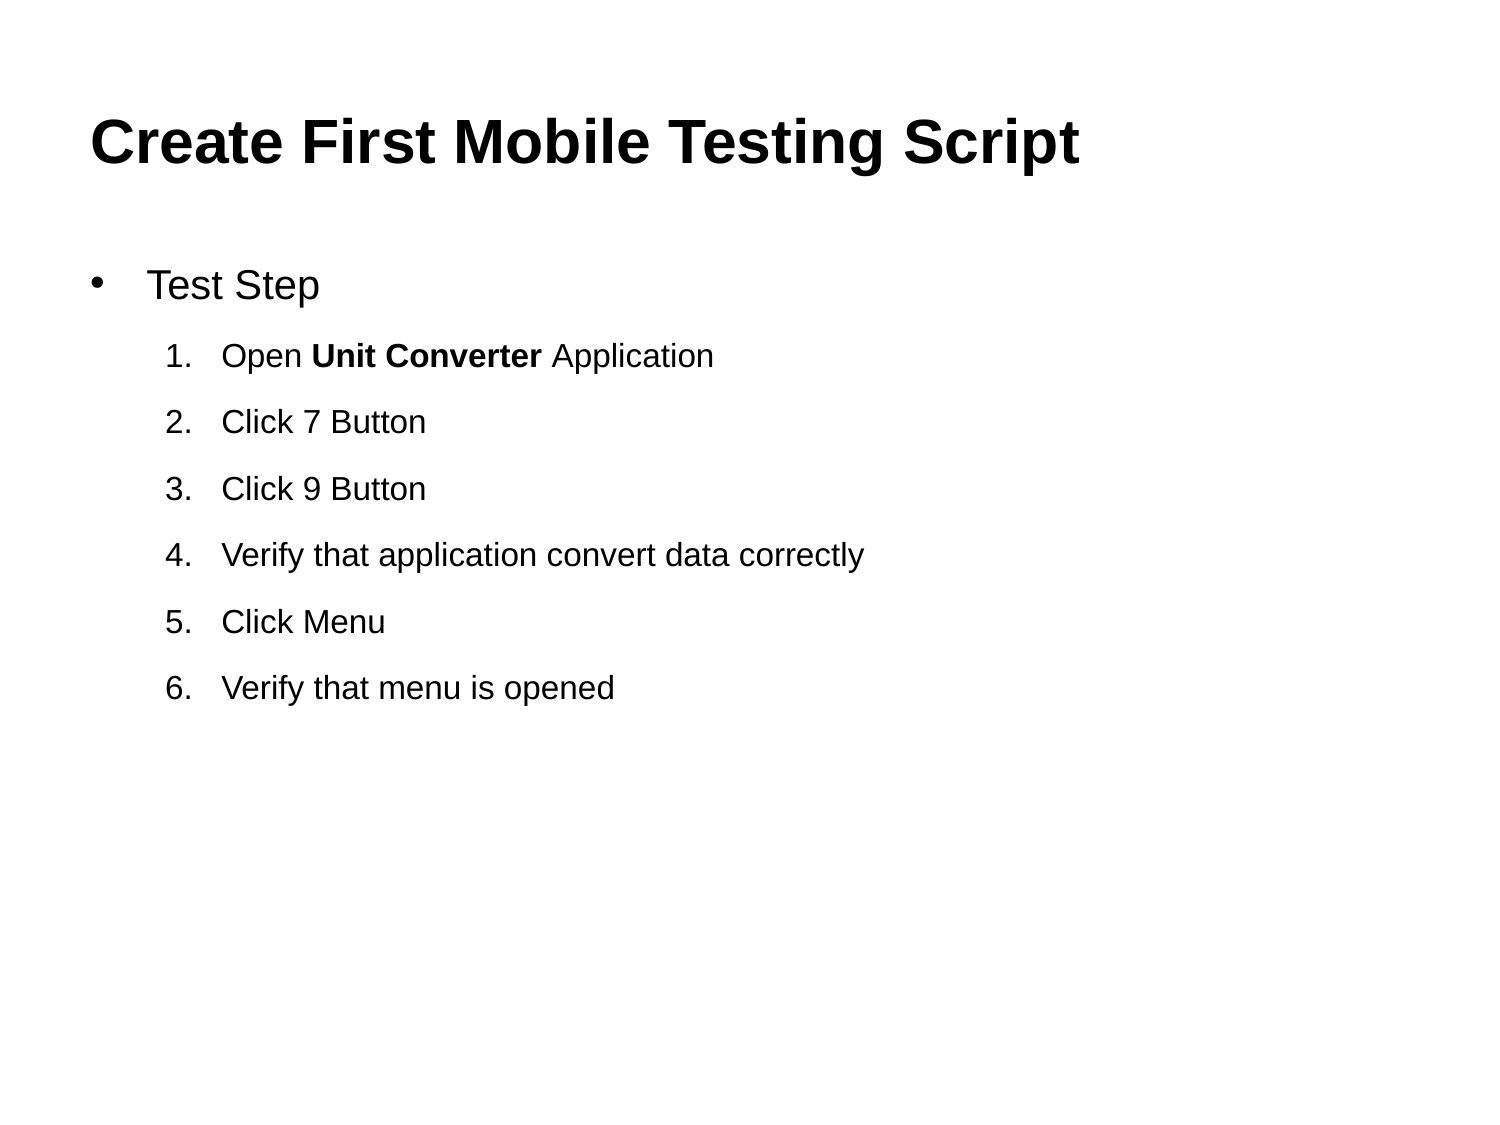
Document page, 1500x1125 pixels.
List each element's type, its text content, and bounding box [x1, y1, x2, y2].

list Test Step Open Unit Converter Application Click 7 Button Click 9 Button Verify that application convert data correctly Click Menu Verify that menu is opened [75, 224, 1450, 1063]
title Create First Mobile Testing Script [75, 45, 1500, 233]
